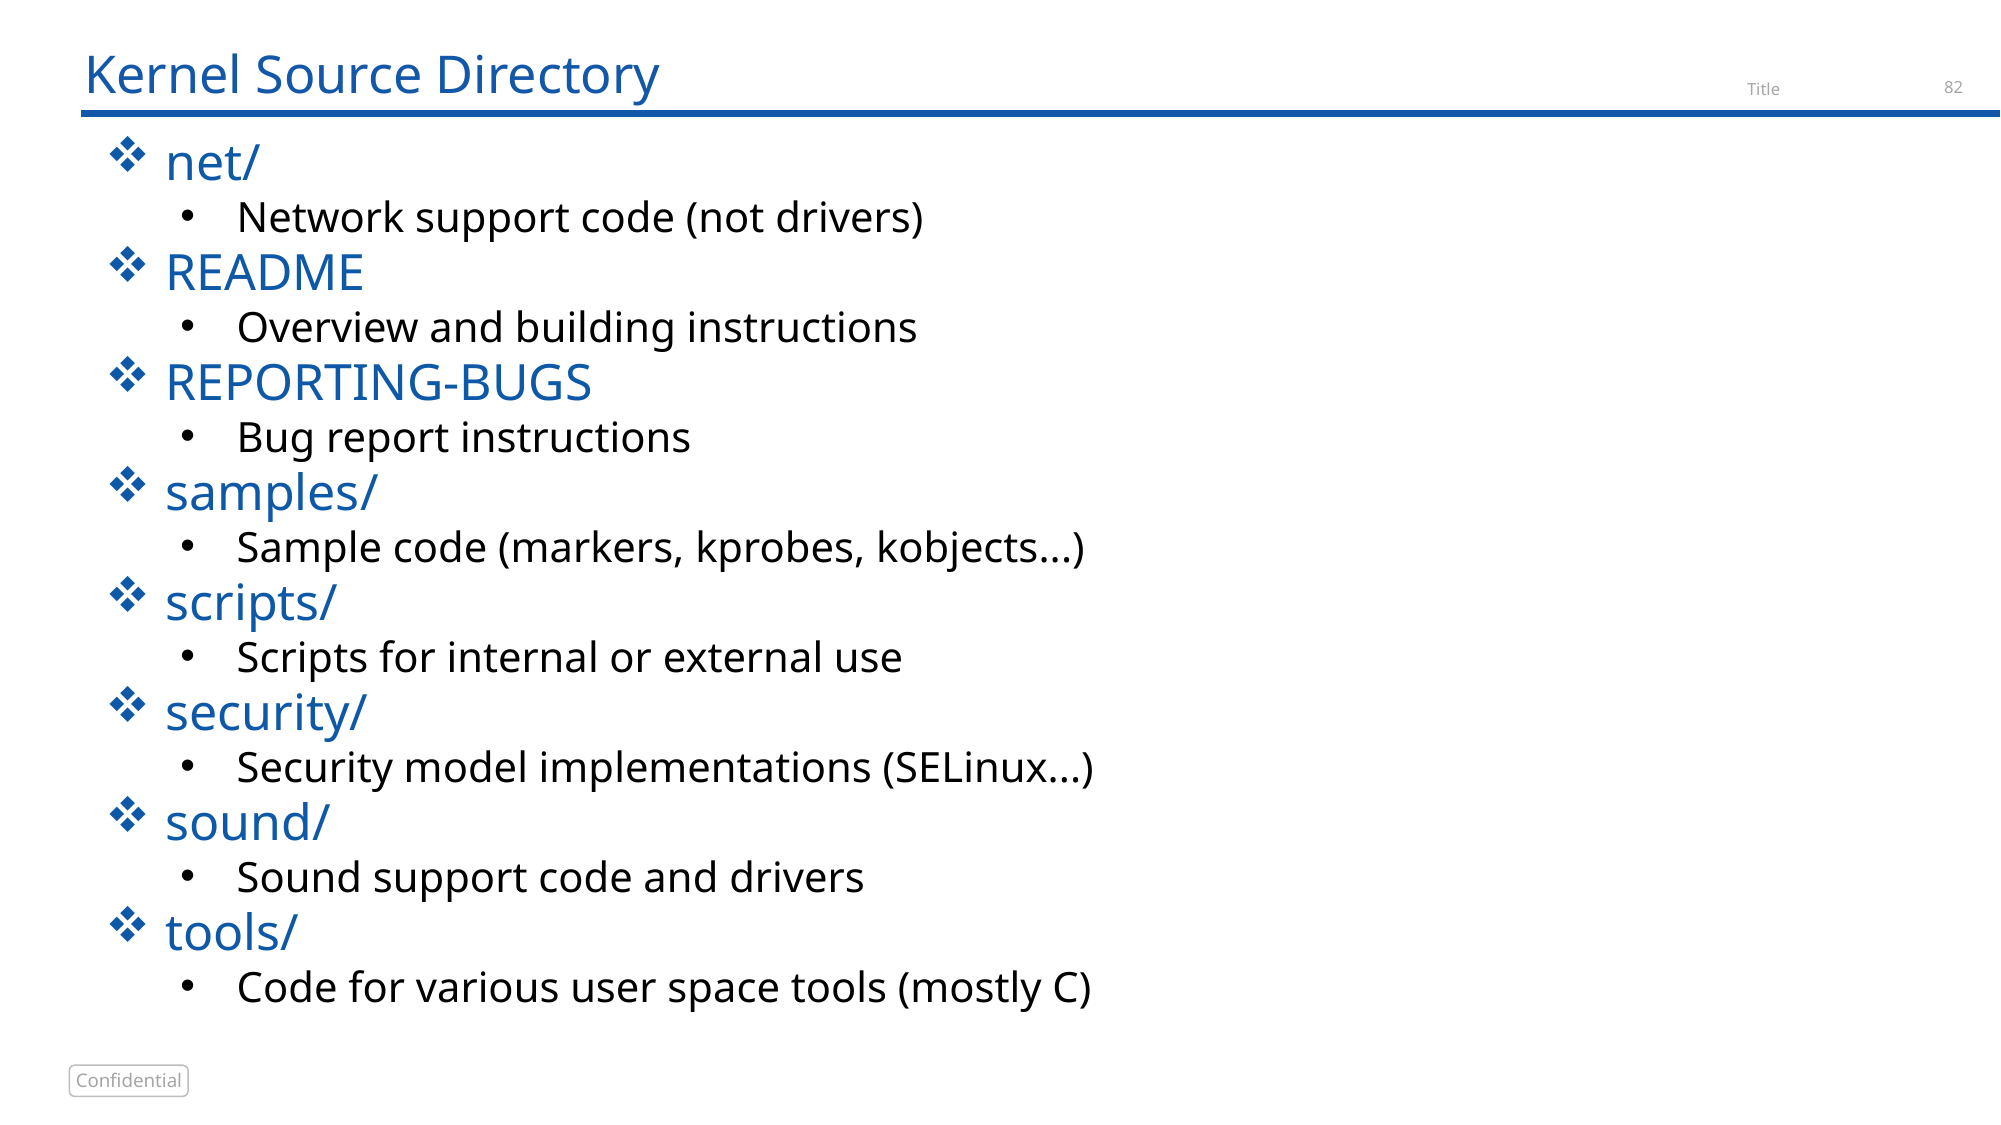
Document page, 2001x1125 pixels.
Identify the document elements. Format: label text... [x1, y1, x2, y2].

title Kernel Source Directory [69, 31, 1369, 123]
text_box net/ Network support code (not drivers) README Overview and building instructions REPORTING-BUGS Bug report instructions samples/ Sample code (markers, kprobes, kobjects...) scripts/ Scripts for internal or external use security/ Security model implementations (SELinux...) sound/ Sound support code and drivers tools/ Code for various user space tools (mostly C) [90, 122, 1851, 1018]
